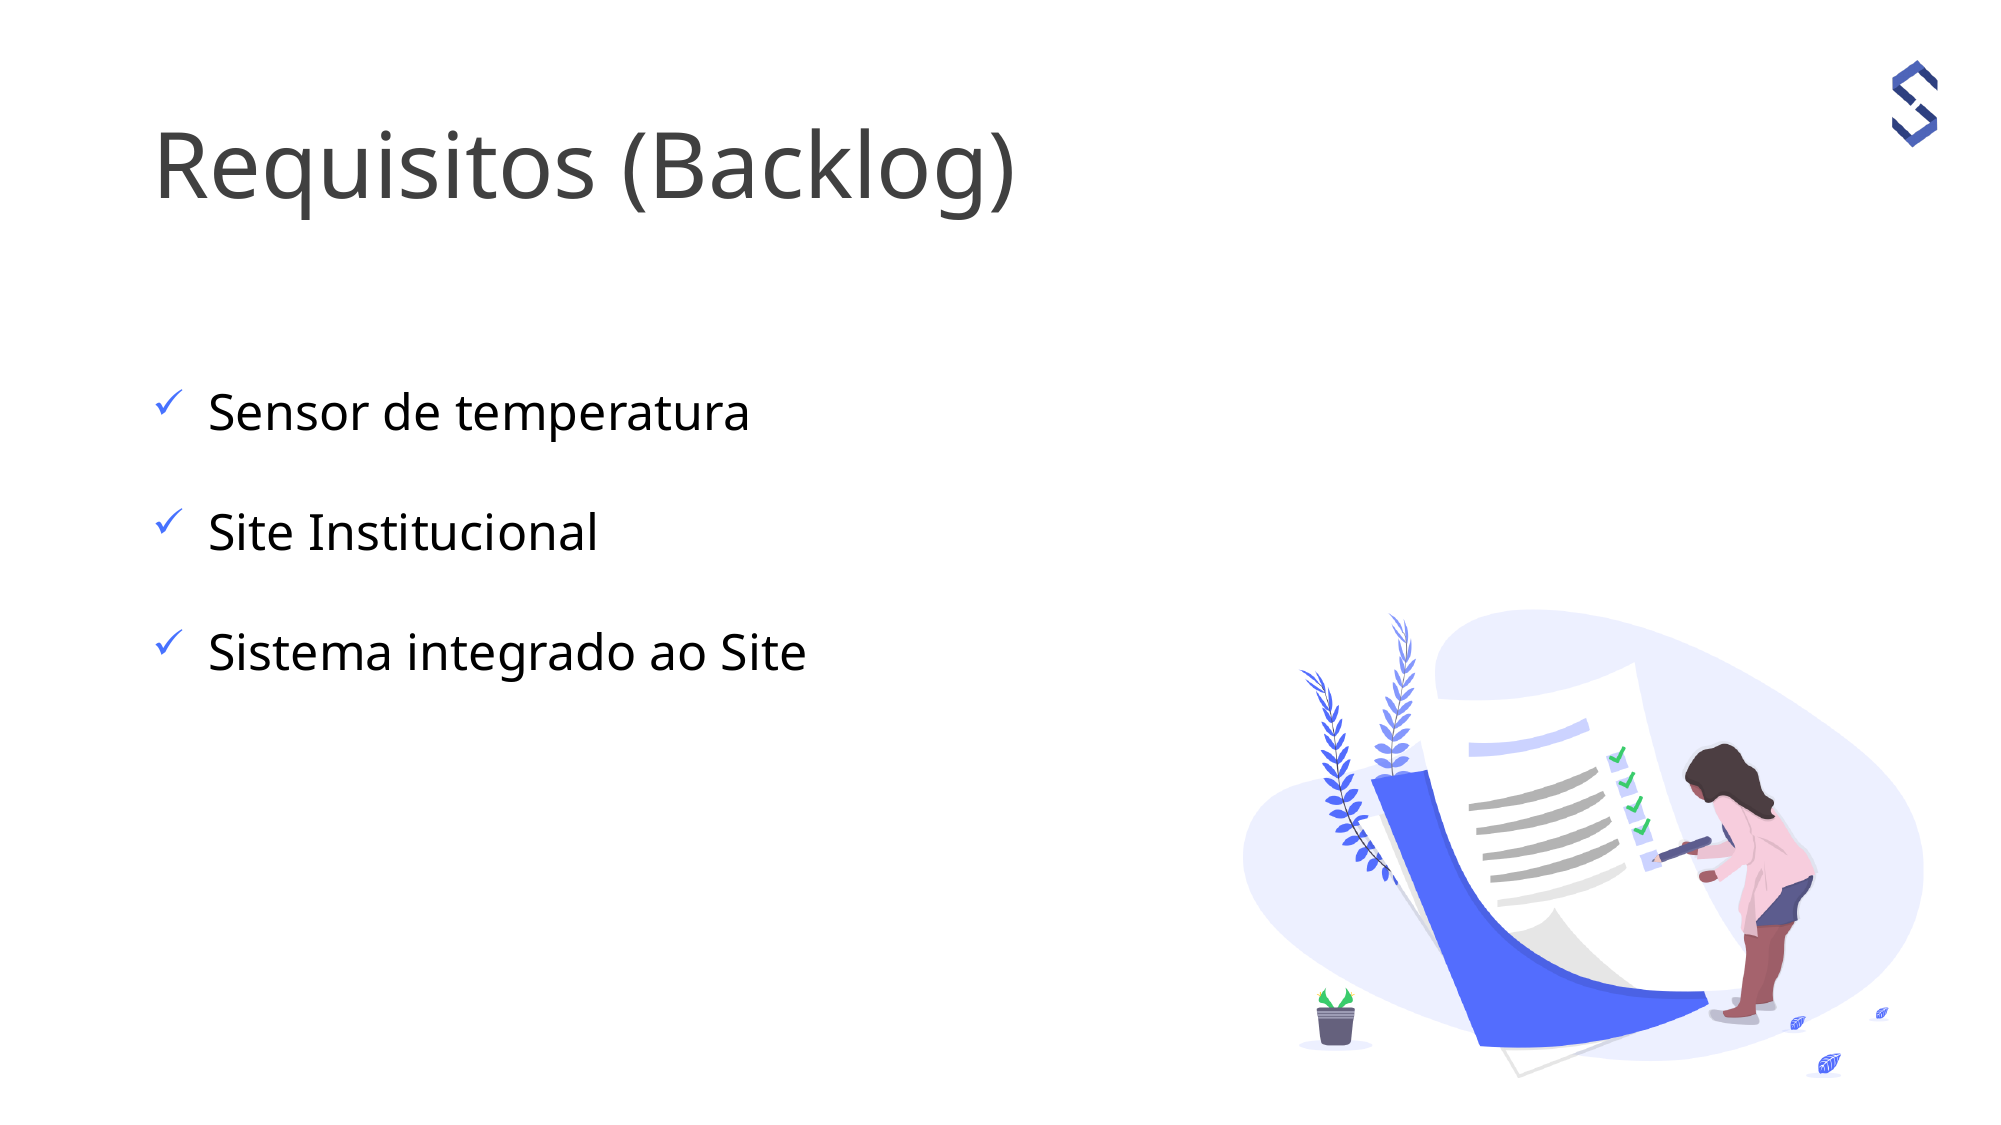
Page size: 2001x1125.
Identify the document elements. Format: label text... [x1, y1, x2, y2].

text_box Sensor de temperatura Site Institucional Sistema integrado ao Site [137, 373, 1121, 688]
picture [1865, 59, 1964, 148]
picture [1172, 562, 1994, 1125]
title Requisitos (Backlog) [137, 59, 1863, 278]
